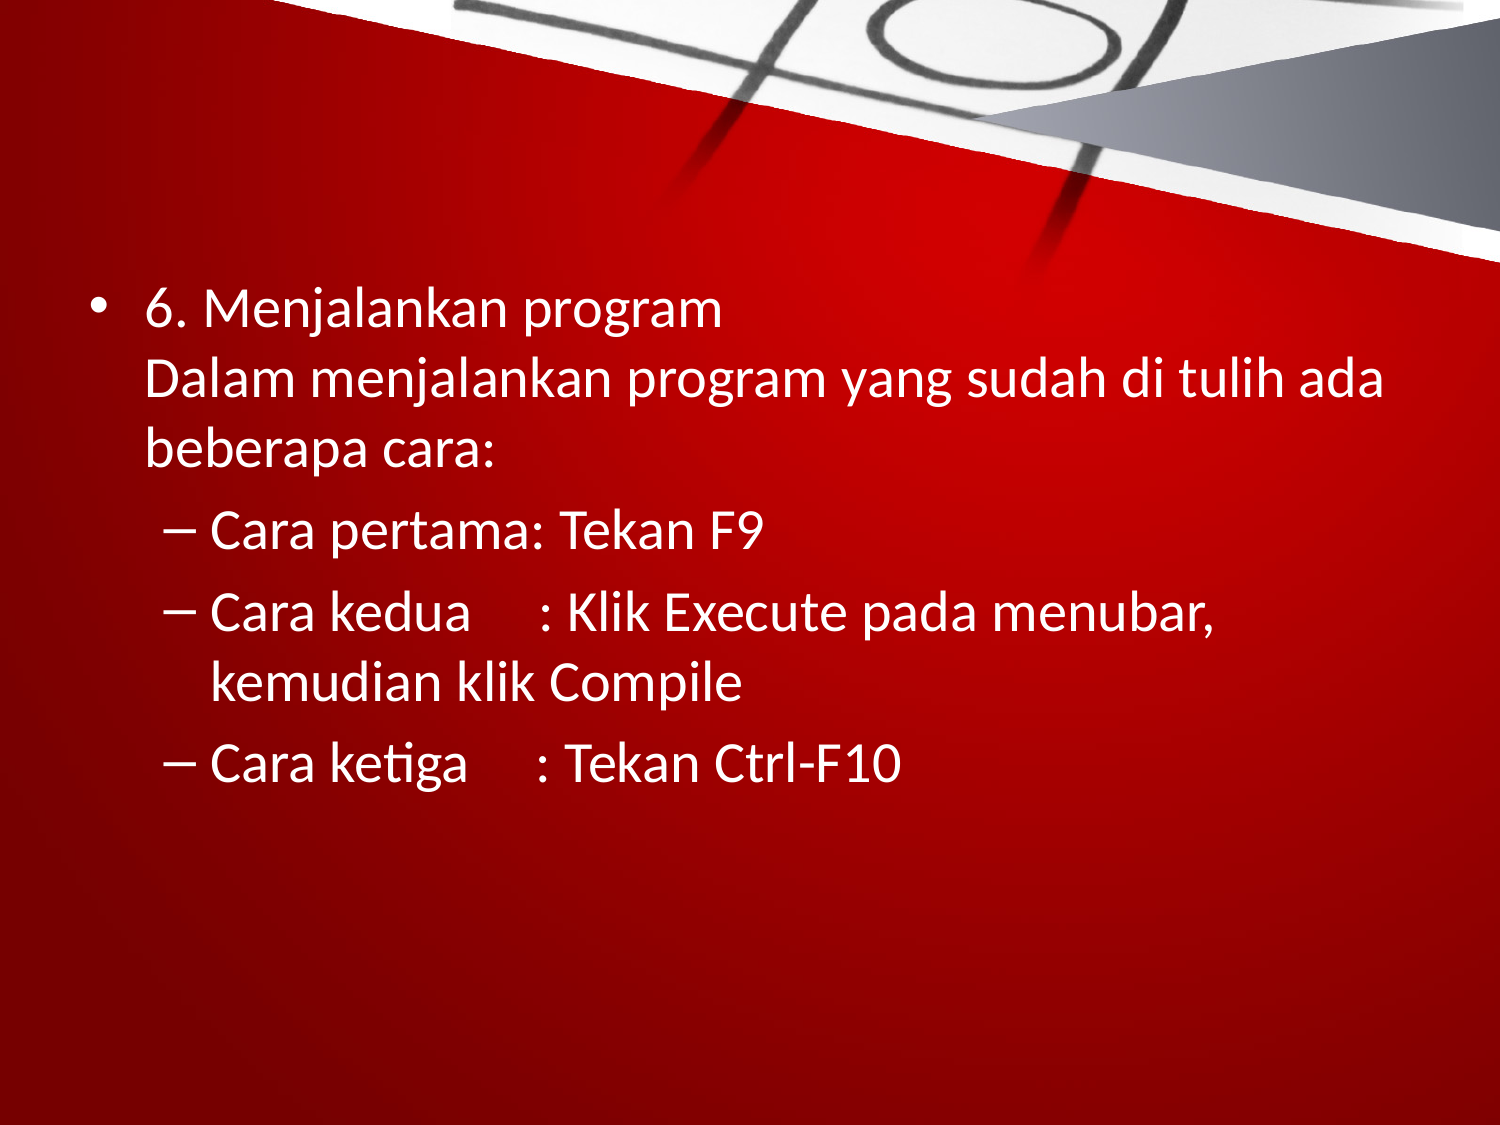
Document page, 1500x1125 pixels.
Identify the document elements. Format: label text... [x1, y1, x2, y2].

list 6. Menjalankan program Dalam menjalankan program yang sudah di tulih ada beberapa cara: Cara pertama: Tekan F9 Cara kedua : Klik Execute pada menubar, kemudian klik Compile Cara ketiga : Tekan Ctrl-F10 [73, 261, 1427, 1011]
picture [0, 0, 1500, 1125]
